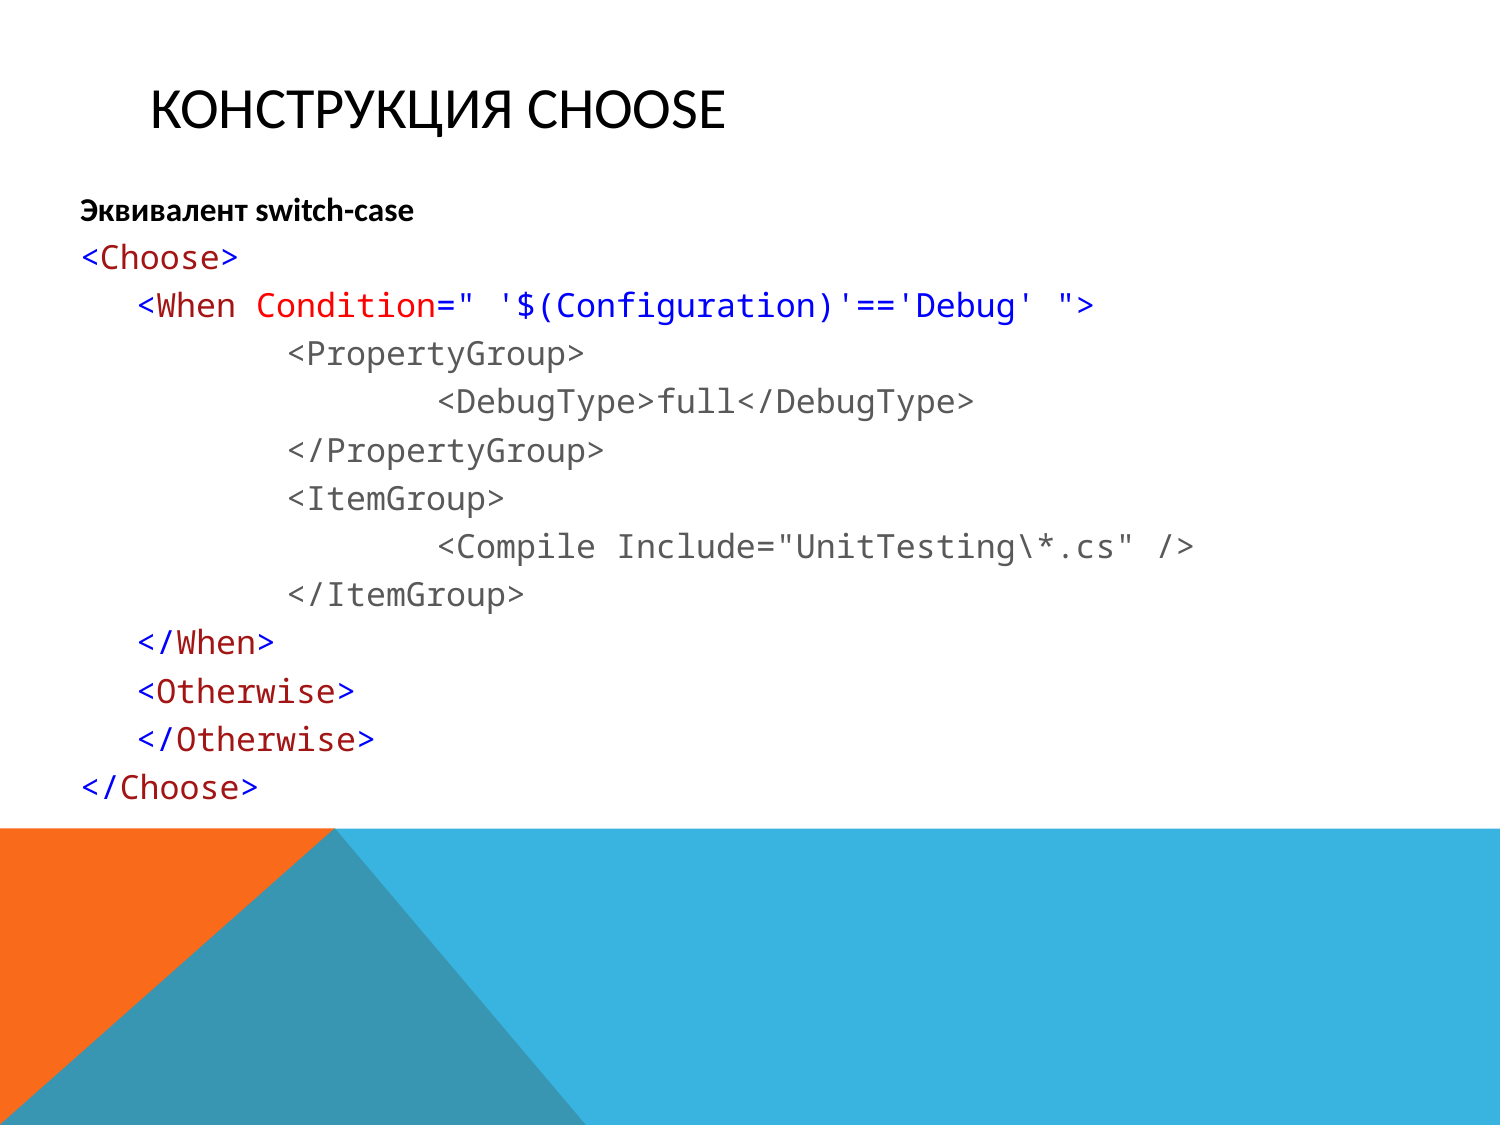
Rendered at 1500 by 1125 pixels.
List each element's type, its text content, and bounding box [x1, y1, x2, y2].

list Эквивалент switch-case <Choose> <When Condition=" '$(Configuration)'=='Debug' "> <PropertyGroup> <DebugType>full</DebugType> </PropertyGroup> <ItemGroup> <Compile Include="UnitTesting\*.cs" /> </ItemGroup> </When> <Otherwise> </Otherwise> </Choose> [64, 180, 1369, 823]
title Конструкция Choose [135, 60, 1369, 150]
